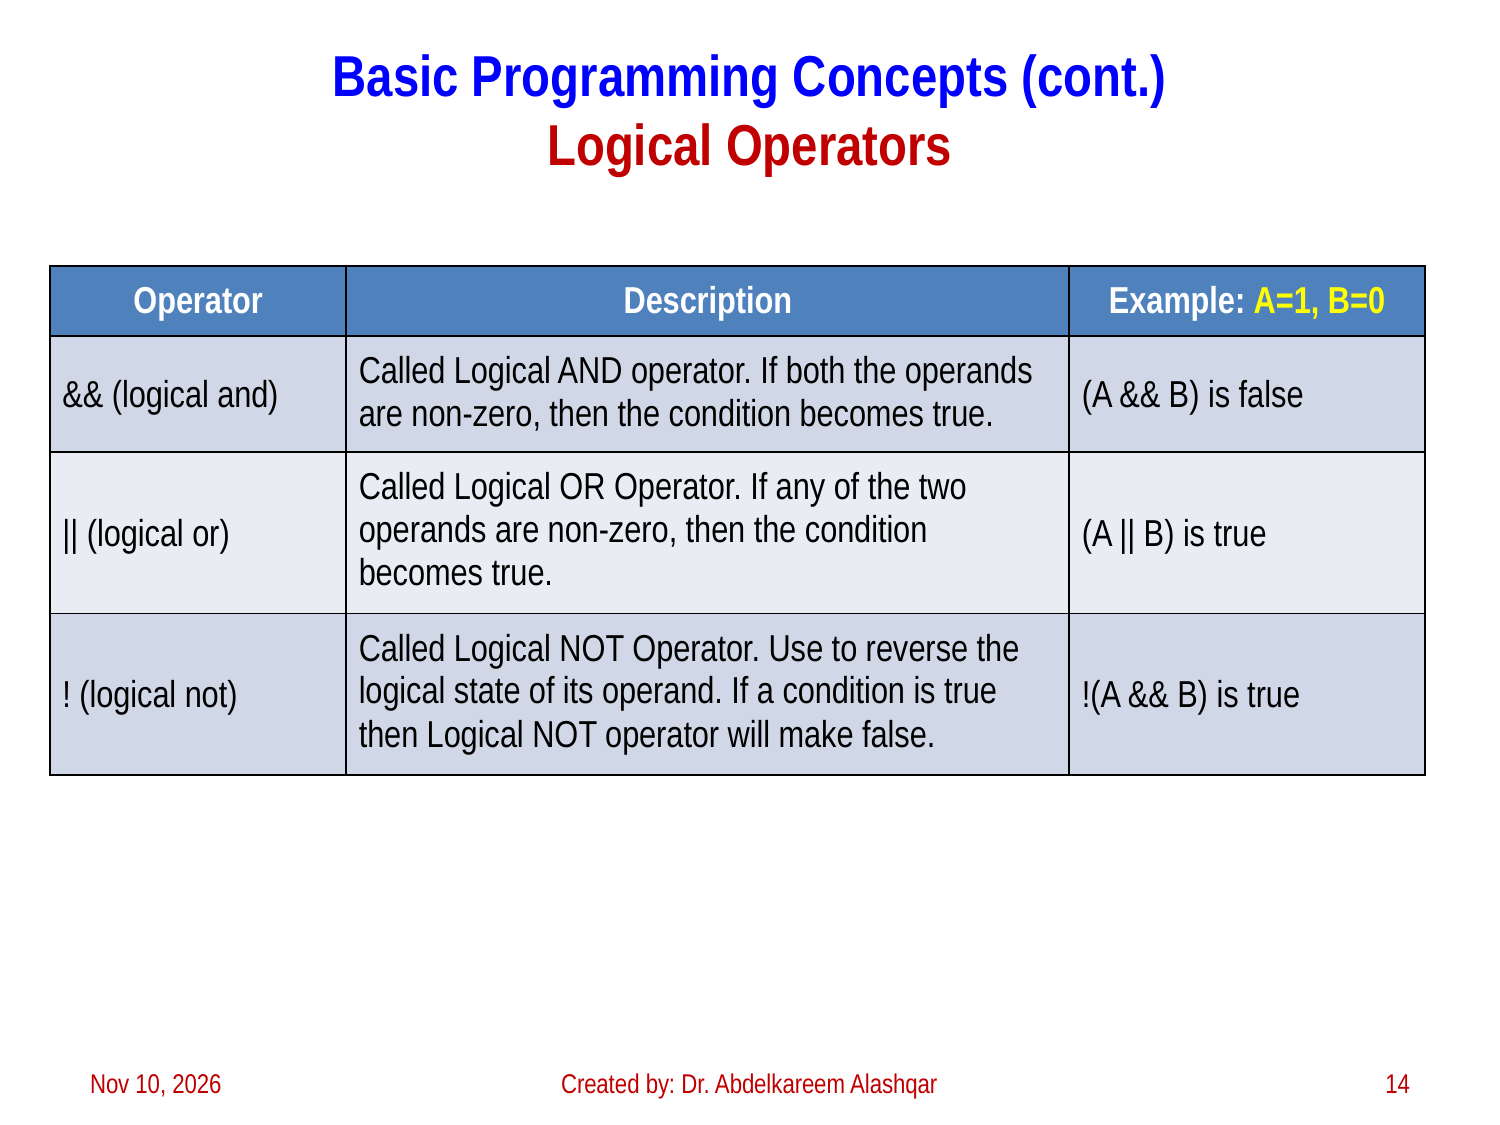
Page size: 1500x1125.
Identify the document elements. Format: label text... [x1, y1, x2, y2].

table_cell Called Logical NOT Operator. Use to reverse the logical state of its operand. If a condition is true then Logical NOT operator will make false. [347, 614, 1068, 774]
title Basic Programming Concepts (cont.) Logical Operators [75, 30, 1425, 185]
table_header Description [347, 267, 1068, 335]
table_header Example: A=1, B=0 [1070, 267, 1424, 335]
table_cell Called Logical OR Operator. If any of the two operands are non-zero, then the condition becomes true. [347, 453, 1068, 613]
footer Created by: Dr. Abdelkareem Alashqar [477, 1053, 1021, 1113]
slide_number 3-Feb-23 [75, 1053, 425, 1113]
table_cell Called Logical AND operator. If both the operands are non-zero, then the condition becomes true. [347, 337, 1068, 451]
slide_number 14 [1074, 1053, 1425, 1113]
table_header Operator [51, 267, 345, 335]
table_cell && (logical and) [51, 337, 345, 451]
table_cell !(A && B) is true [1070, 614, 1424, 774]
table_cell ! (logical not) [51, 614, 345, 774]
table_cell || (logical or) [51, 453, 345, 613]
table_cell (A && B) is false [1070, 337, 1424, 451]
table_cell (A || B) is true [1070, 453, 1424, 613]
